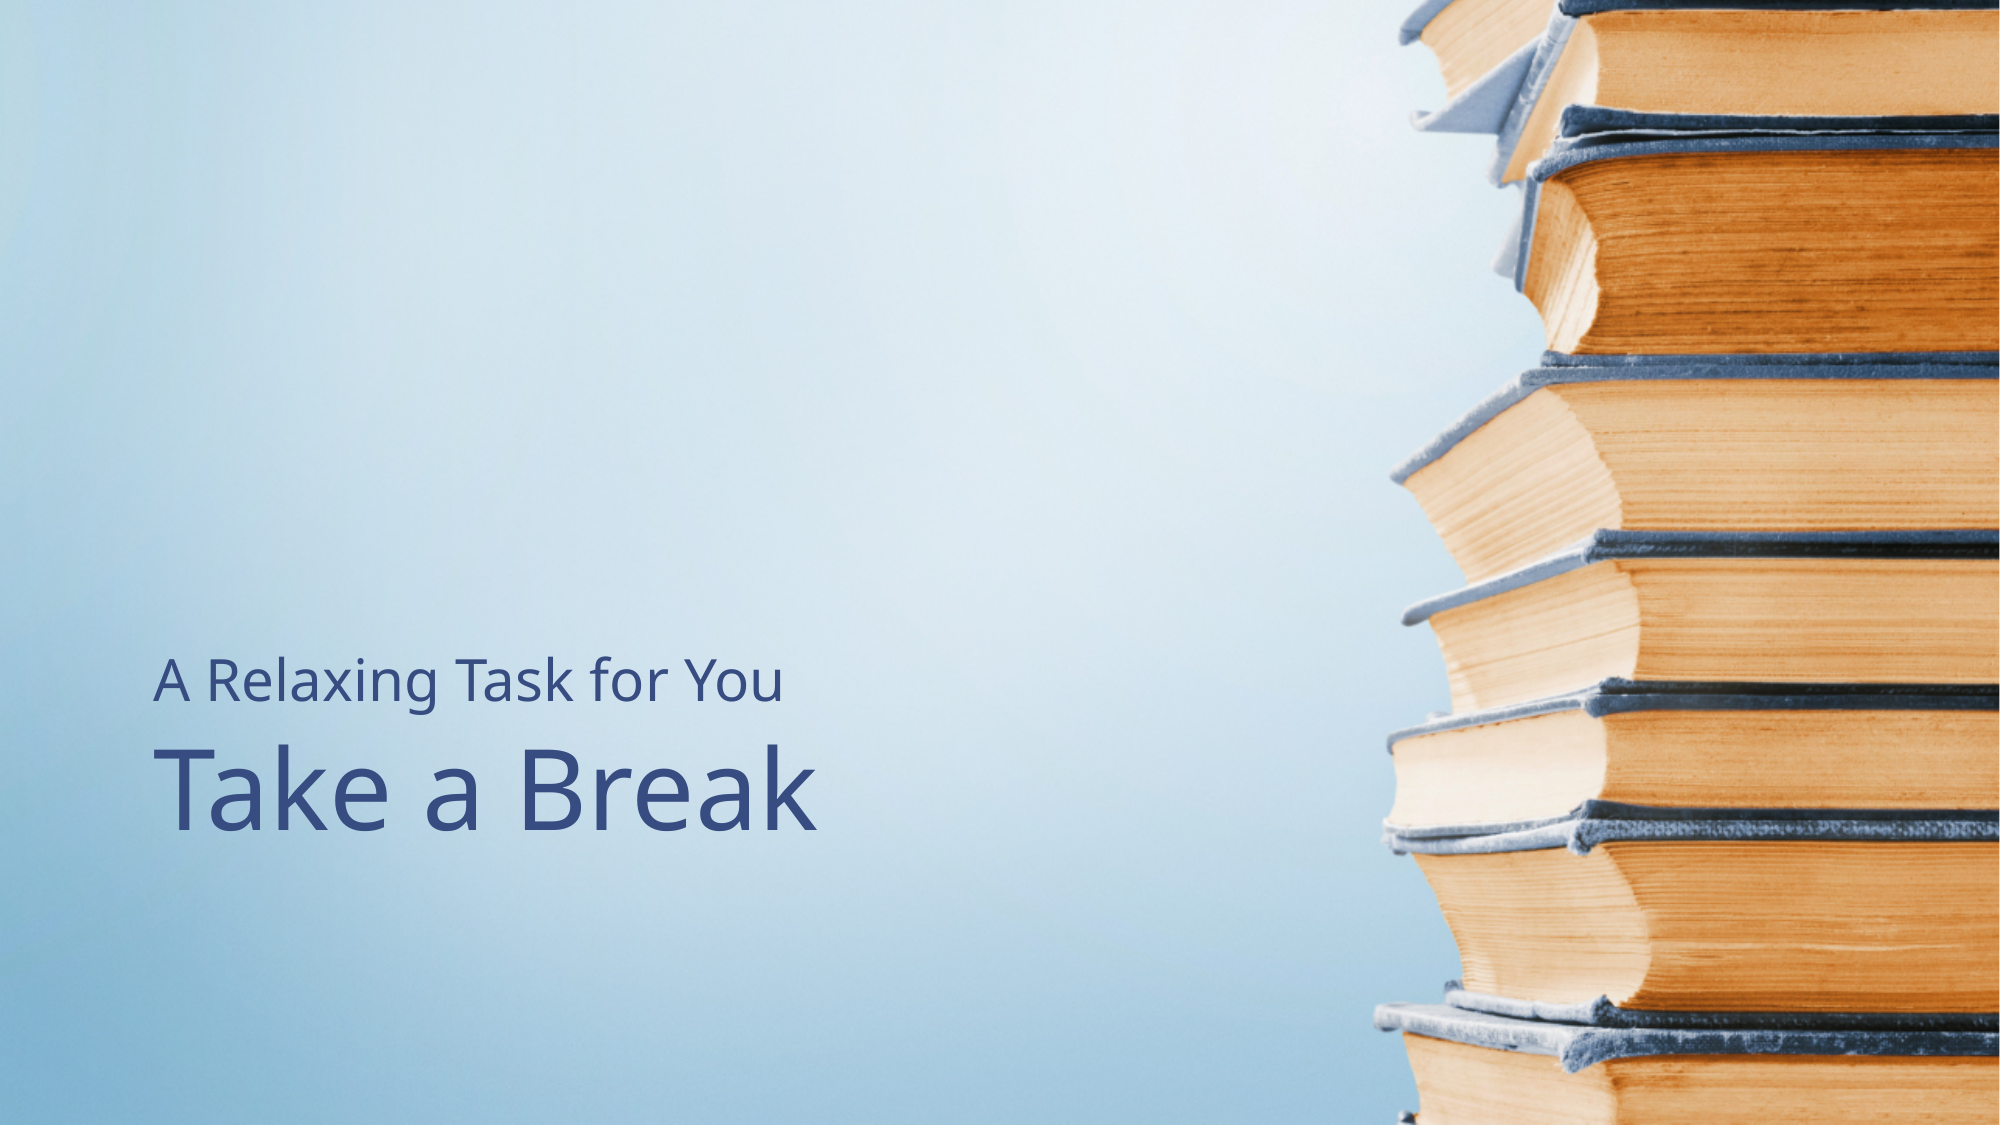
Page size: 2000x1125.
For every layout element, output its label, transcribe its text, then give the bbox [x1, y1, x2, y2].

title Take a Break [133, 729, 1283, 1046]
list A Relaxing Task for You [133, 512, 1283, 726]
picture [0, 0, 2000, 1125]
